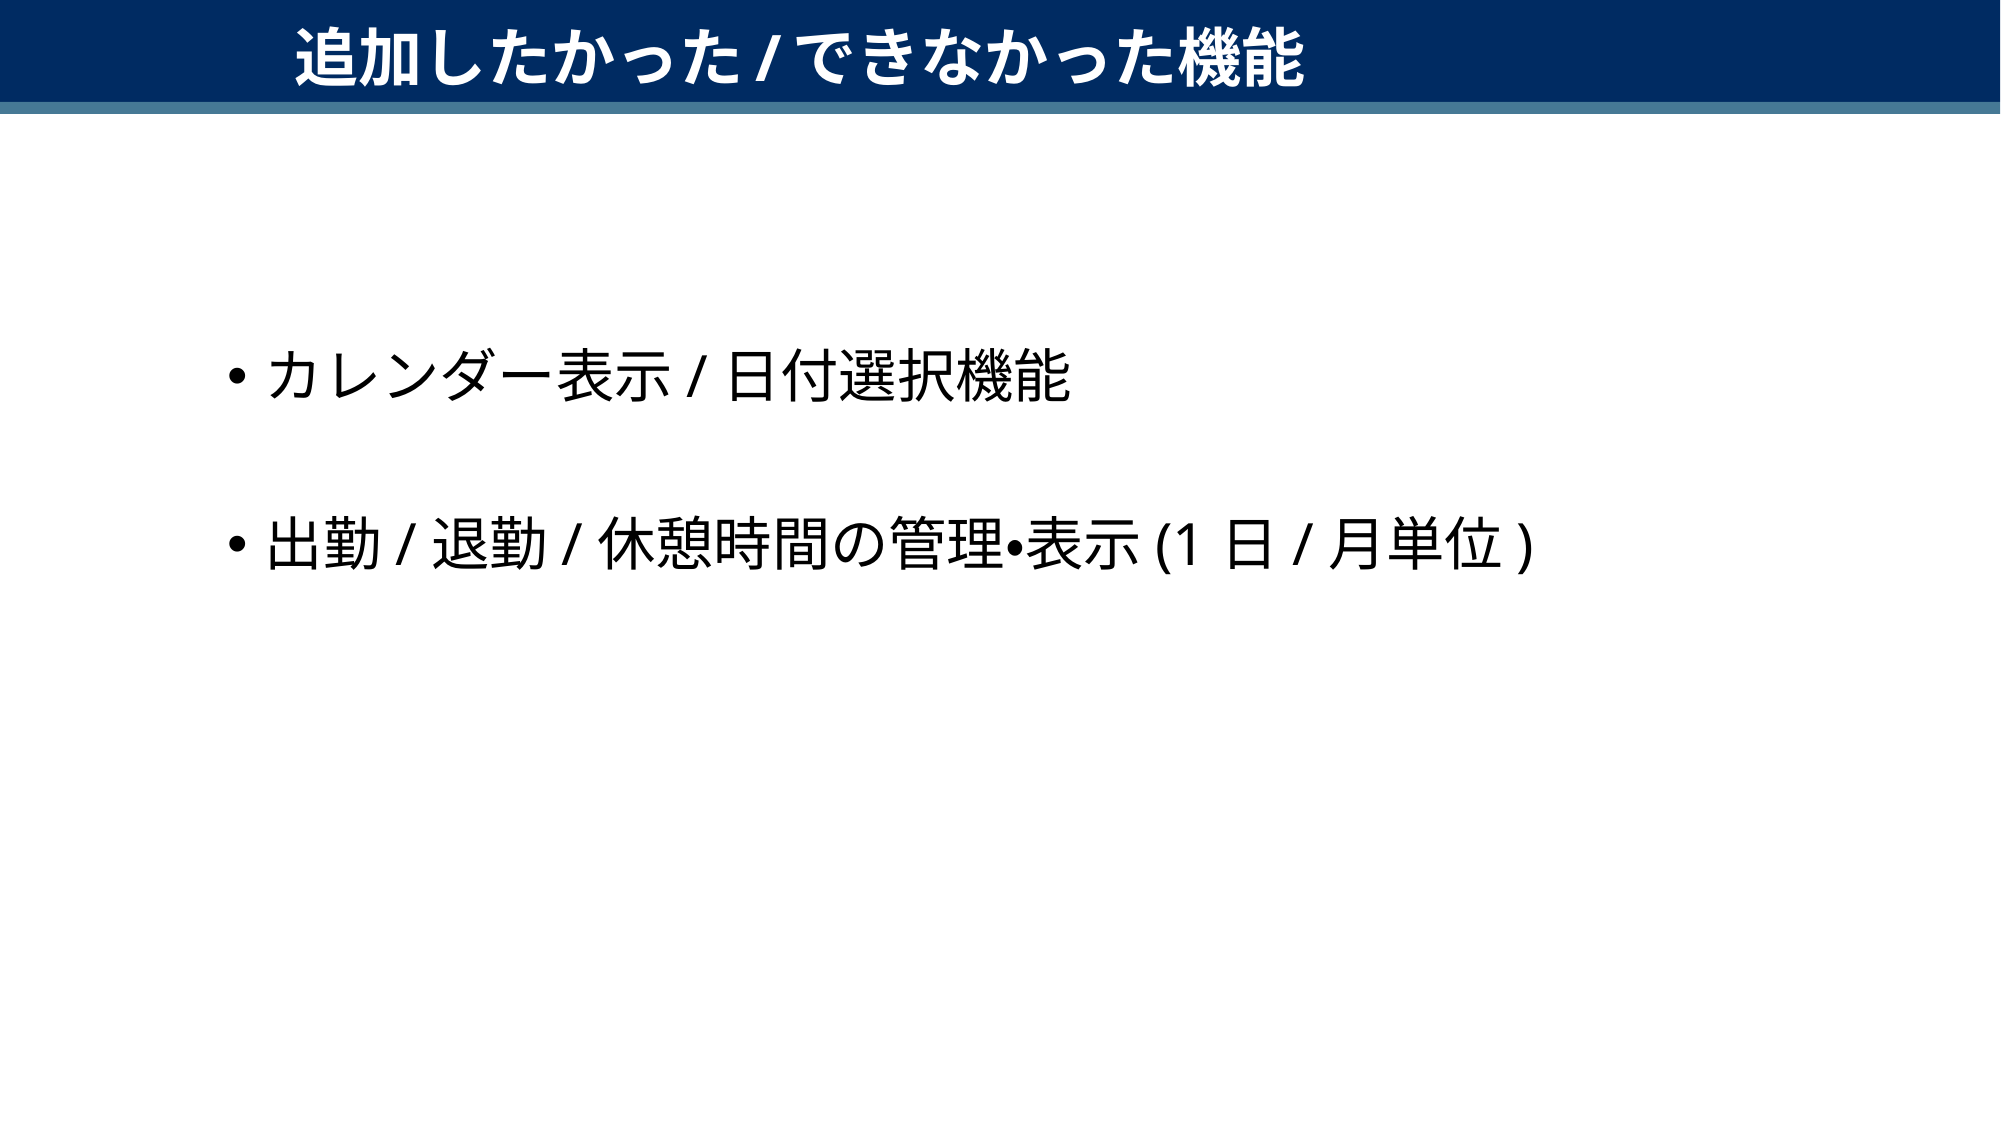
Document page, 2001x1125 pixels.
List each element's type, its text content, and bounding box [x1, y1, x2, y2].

list カレンダー表示/日付選択機能 出勤/退勤/休憩時間の管理・表示(1日/月単位) [212, 340, 1958, 818]
picture [0, 0, 2001, 114]
text_box 追加したかった/できなかった機能 [279, 18, 1721, 96]
